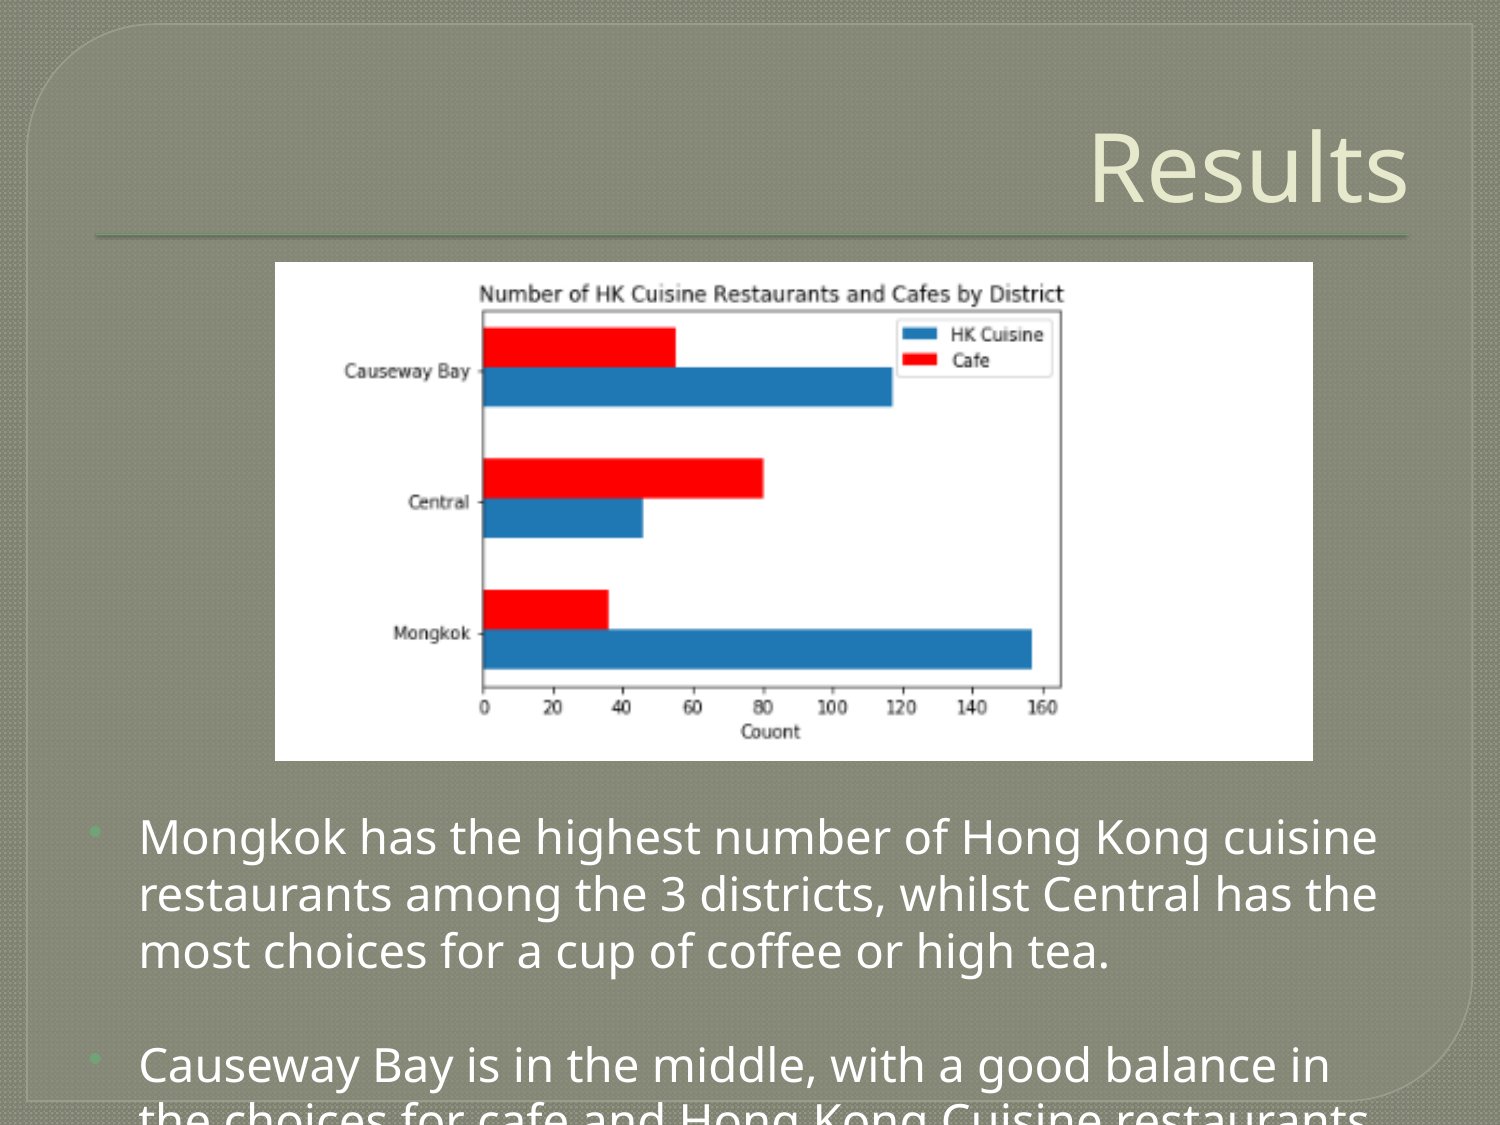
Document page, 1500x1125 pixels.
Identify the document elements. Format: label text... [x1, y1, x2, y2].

picture [274, 262, 1313, 761]
title Results [75, 41, 1425, 230]
list Mongkok has the highest number of Hong Kong cuisine restaurants among the 3 districts, whilst Central has the most choices for a cup of coffee or high tea. Causeway Bay is in the middle, with a good balance in the choices for cafe and Hong Kong Cuisine restaurants. [75, 800, 1425, 1125]
